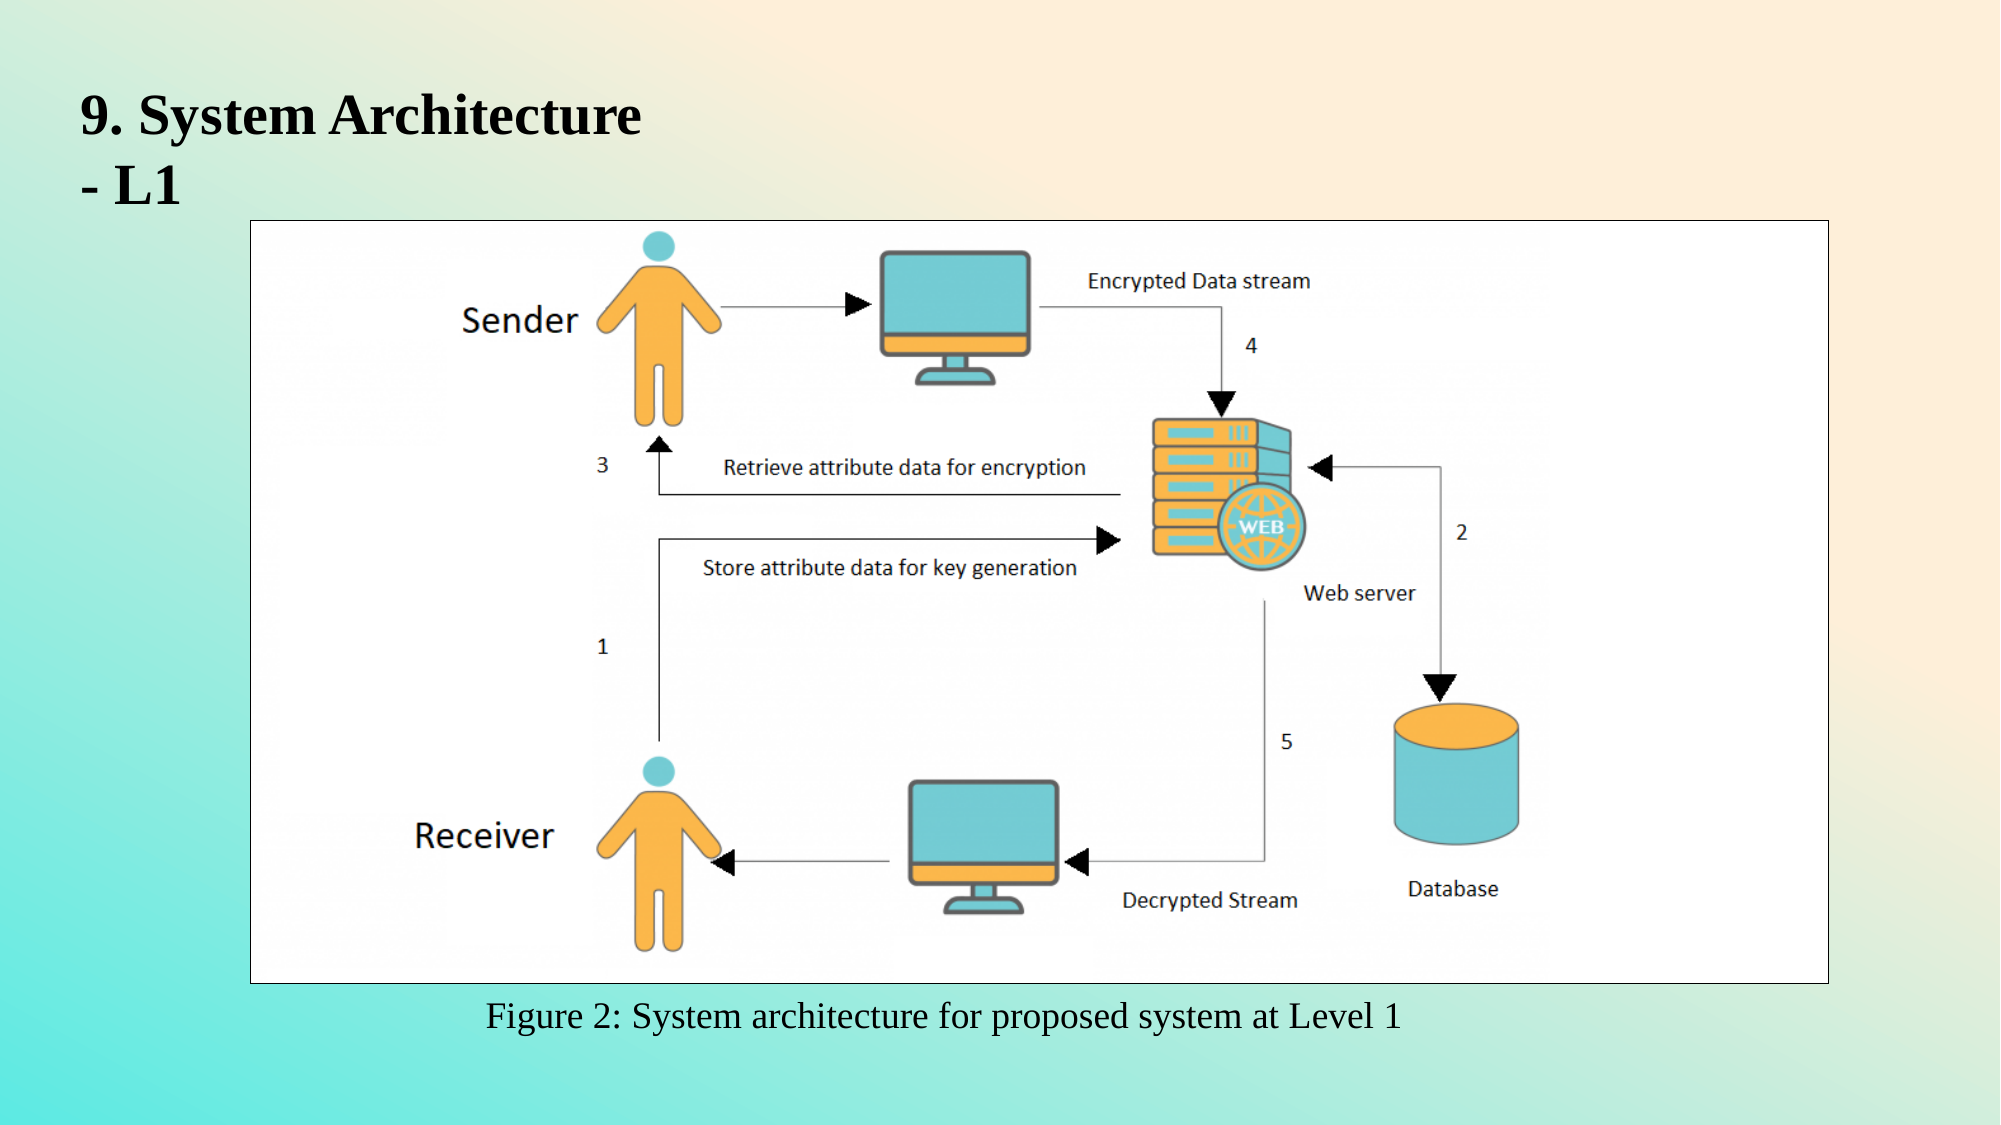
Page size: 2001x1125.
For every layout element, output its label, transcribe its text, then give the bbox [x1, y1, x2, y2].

text_box 9. System Architecture - L1 [65, 68, 833, 224]
picture [250, 220, 1829, 984]
text_box [0, 0, 2000, 1125]
text_box Figure 2: System architecture for proposed system at Level 1 [470, 984, 1688, 1044]
